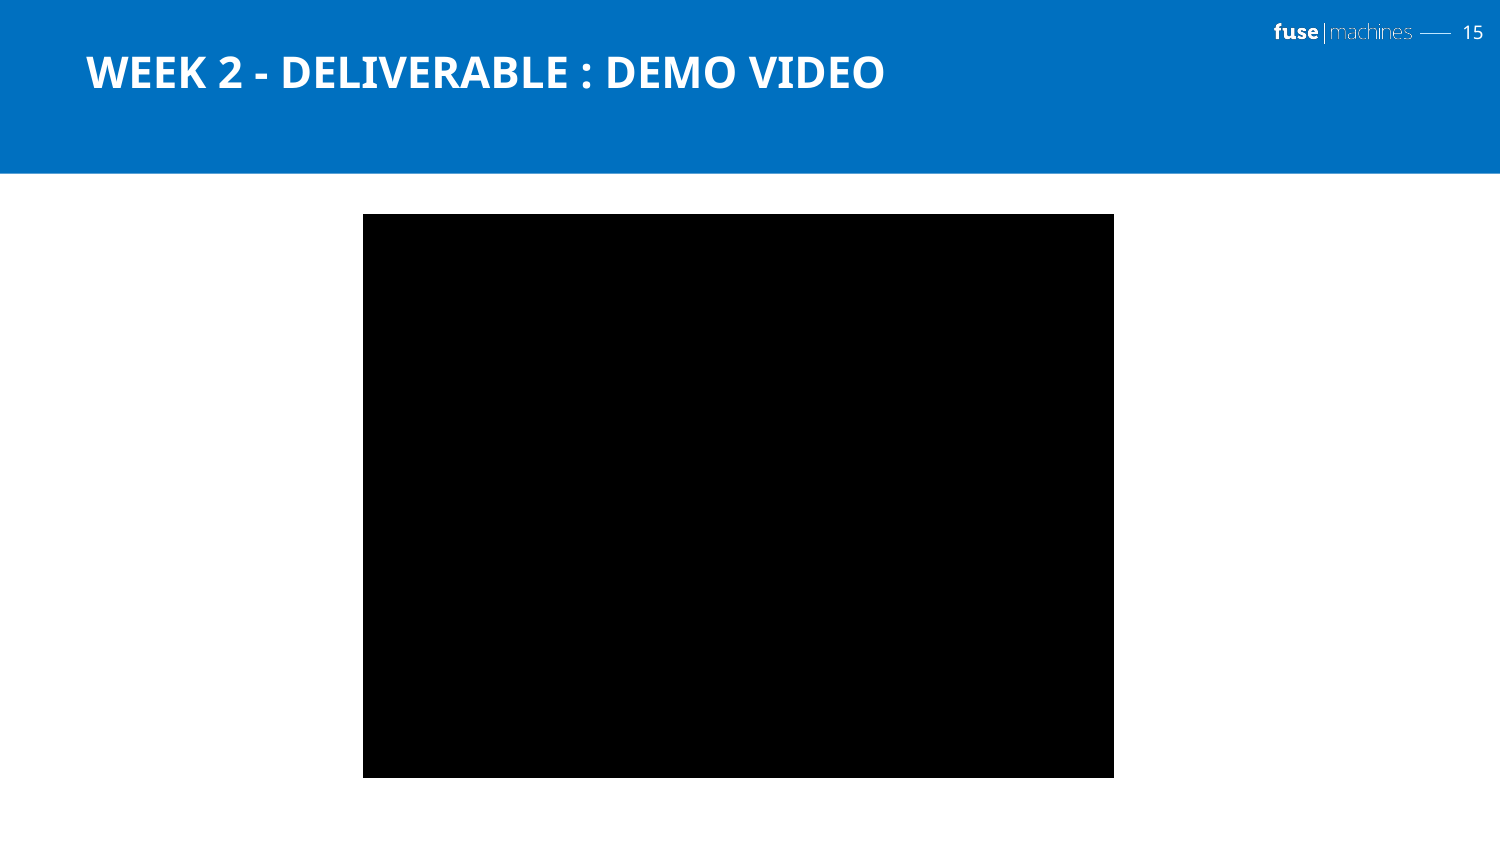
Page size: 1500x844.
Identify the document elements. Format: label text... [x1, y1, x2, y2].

picture [1274, 23, 1412, 33]
text_box [63, 205, 1425, 821]
title WEEK 2 - DELIVERABLE : DEMO VIDEO [75, 33, 1425, 175]
picture [363, 214, 1115, 778]
